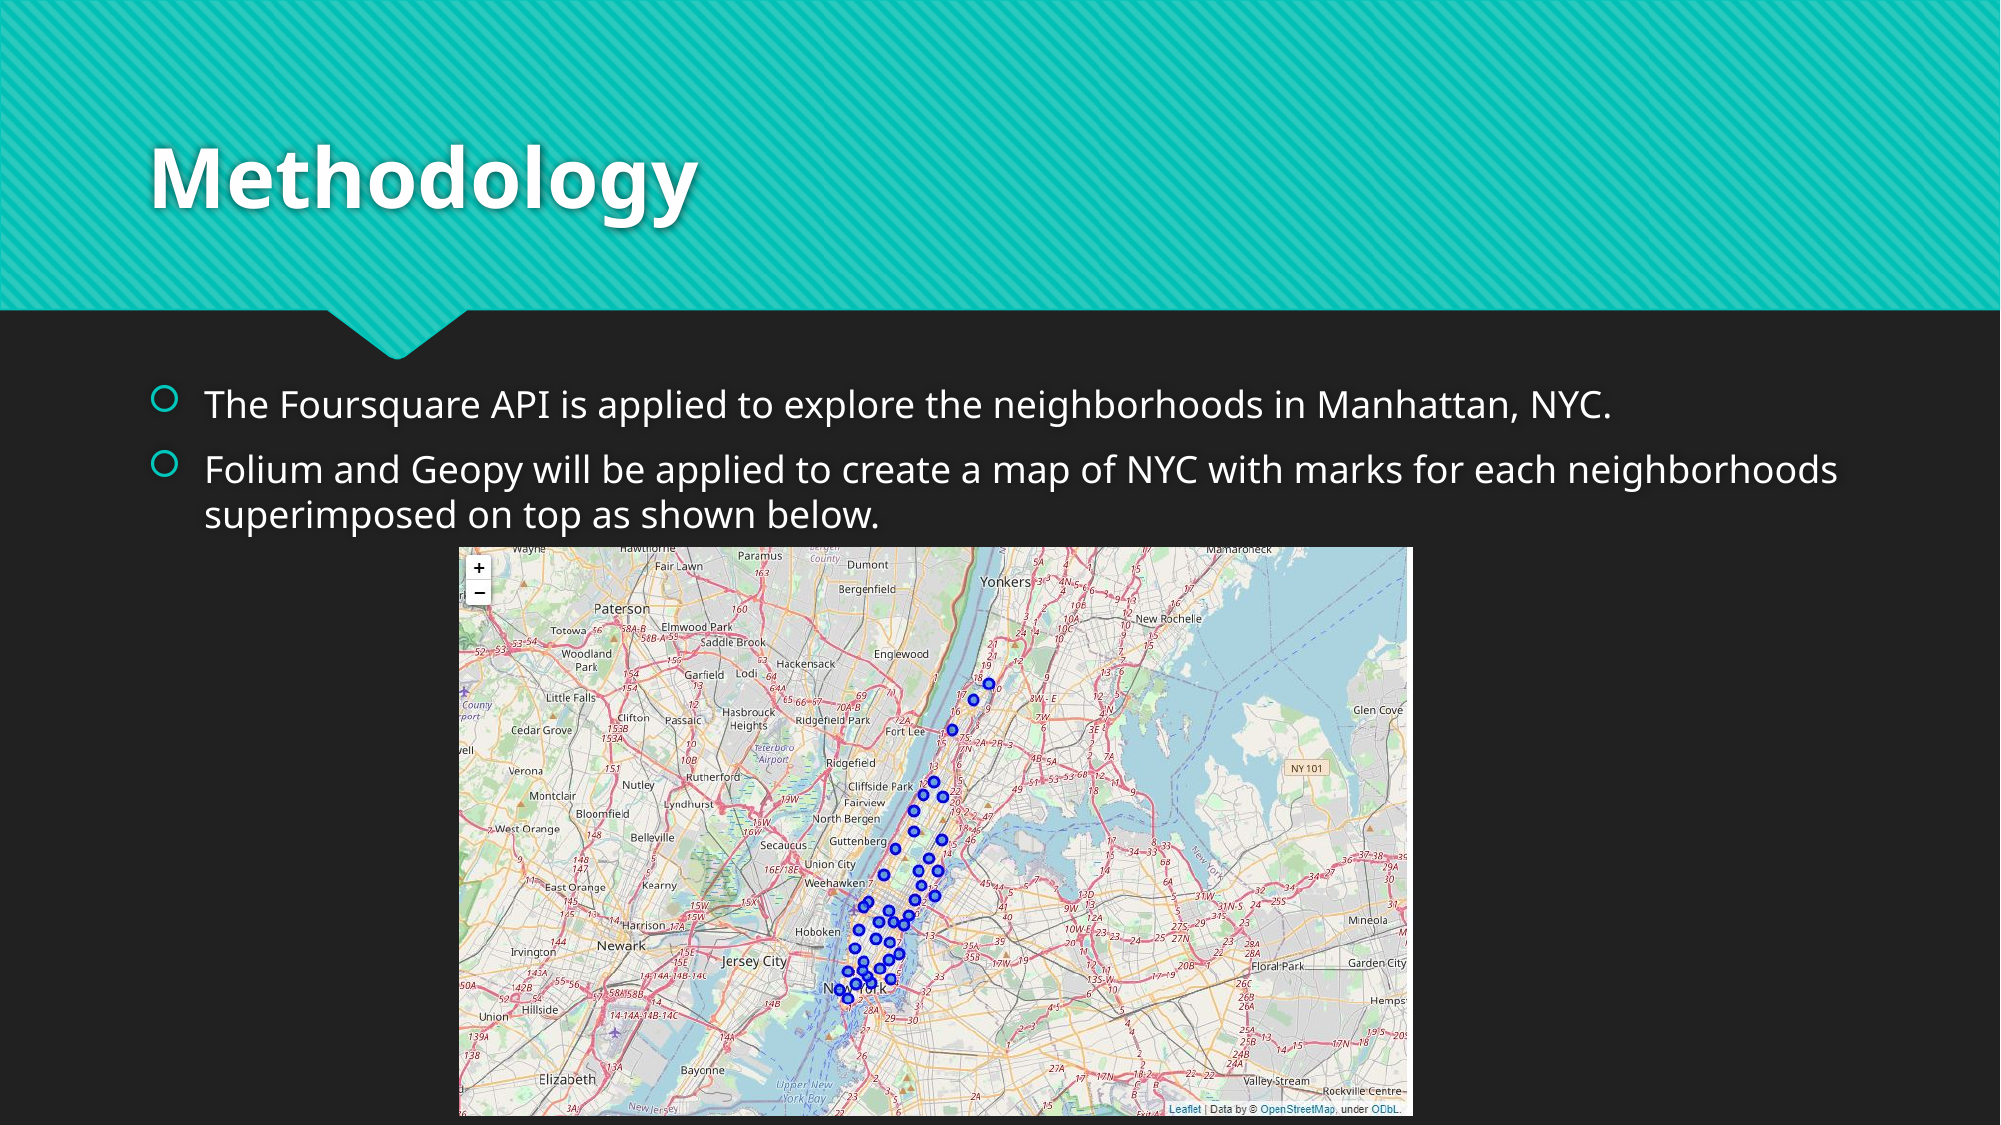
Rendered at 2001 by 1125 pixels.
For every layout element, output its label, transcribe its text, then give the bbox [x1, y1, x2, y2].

picture [459, 547, 1413, 1116]
list The Foursquare API is applied to explore the neighborhoods in Manhattan, NYC. Folium and Geopy will be applied to create a map of NYC with marks for each neighborhoods superimposed on top as shown below. [132, 192, 1865, 790]
title Methodology [132, 73, 1868, 190]
